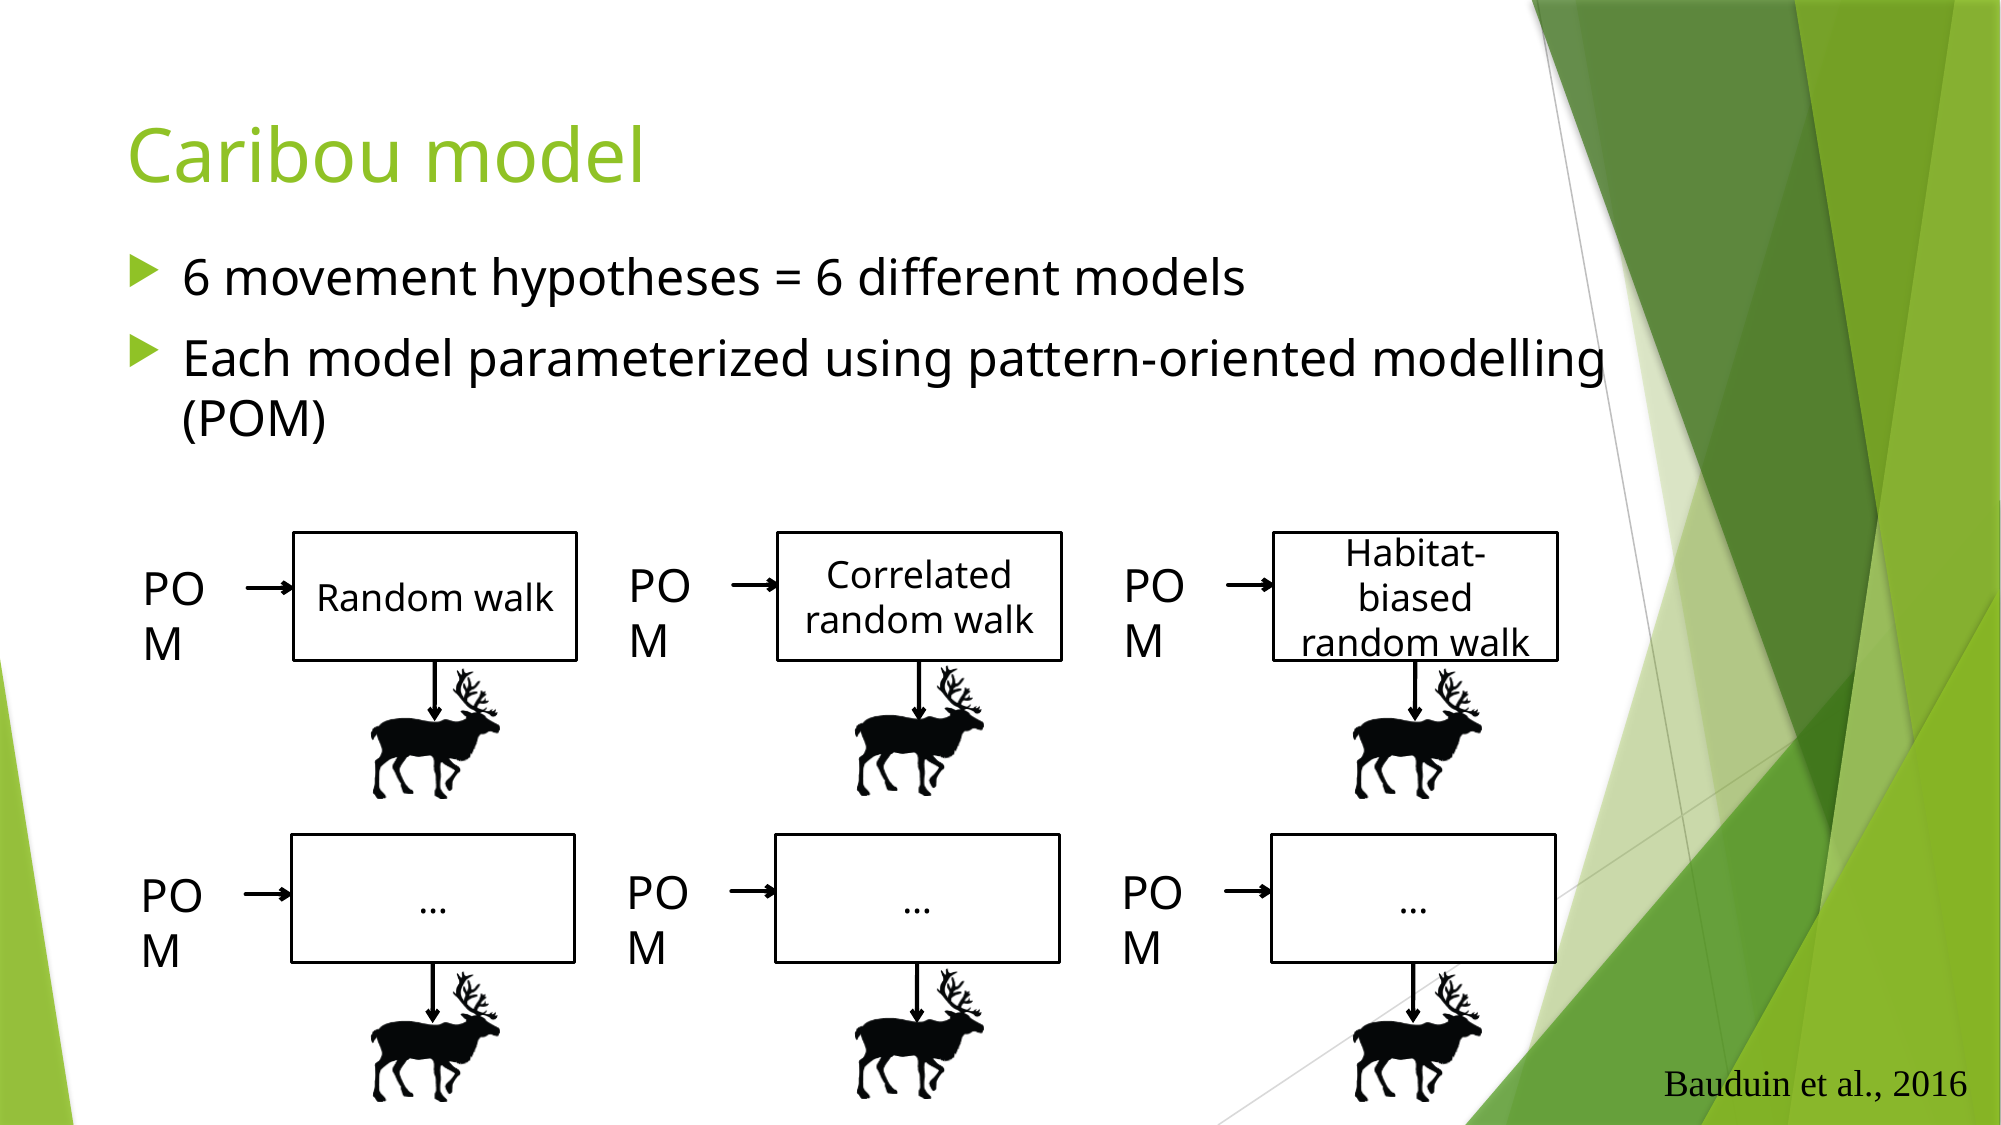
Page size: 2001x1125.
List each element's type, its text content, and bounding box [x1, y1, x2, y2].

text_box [775, 833, 1060, 1024]
picture [369, 970, 500, 1102]
picture [1352, 668, 1483, 800]
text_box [290, 833, 576, 1024]
text_box POM [613, 549, 744, 675]
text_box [292, 531, 578, 722]
picture [1352, 970, 1483, 1102]
list 6 movement hypotheses = 6 different models Each model parameterized using pattern-oriented modelling (POM) [111, 237, 1778, 992]
picture [853, 664, 984, 796]
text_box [1273, 531, 1558, 722]
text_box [1271, 833, 1556, 1024]
picture [369, 668, 500, 800]
text_box POM [1108, 549, 1239, 675]
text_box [777, 531, 1062, 722]
text_box POM [1106, 855, 1237, 981]
text_box POM [127, 552, 258, 678]
title Caribou model [111, 99, 1522, 237]
text_box POM [611, 855, 742, 981]
picture [853, 967, 984, 1099]
text_box Bauduin et al., 2016 [1378, 1052, 1983, 1112]
text_box POM [125, 858, 256, 984]
